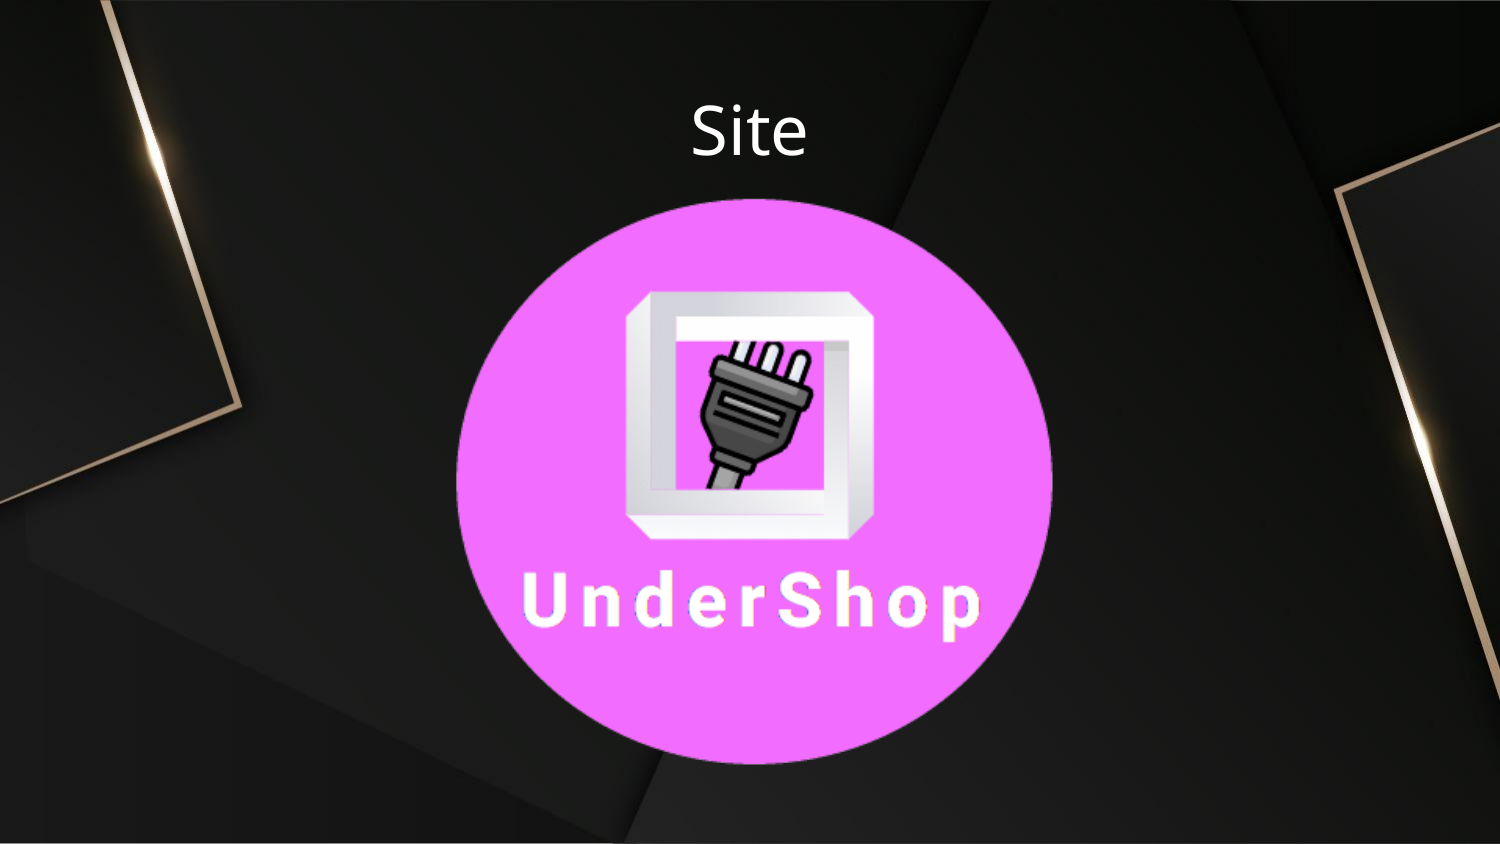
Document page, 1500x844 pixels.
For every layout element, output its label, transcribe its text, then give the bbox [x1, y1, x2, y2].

title Site [114, 71, 1386, 180]
picture [0, 0, 1500, 844]
